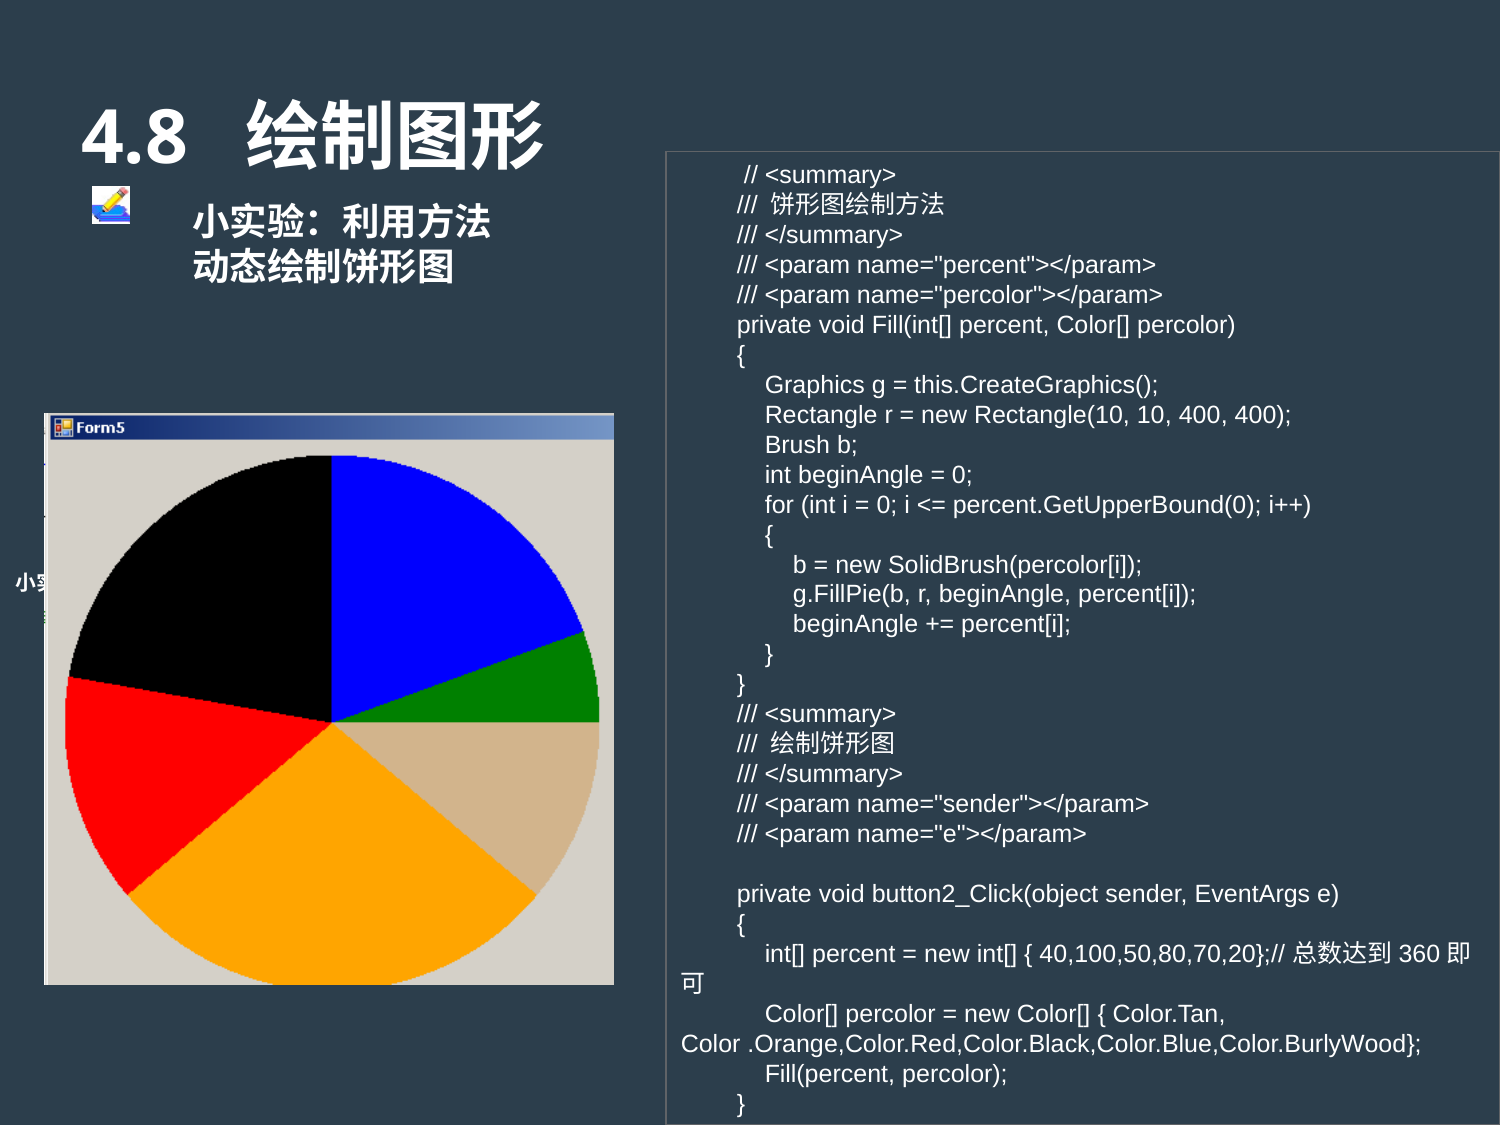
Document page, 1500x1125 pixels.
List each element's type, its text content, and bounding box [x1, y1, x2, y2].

title 4.8 绘制图形 [66, 0, 1417, 188]
text_box 小实验：利用方法 动态绘制饼形图 [177, 190, 507, 296]
text_box 小实验 [0, 560, 44, 603]
picture [44, 413, 614, 985]
text_box // <summary> /// 饼形图绘制方法 /// </summary> /// <param name="percent"></param> /// <param name="percolor"></param> private void Fill(int[] percent, Color[] percolor) { Graphics g = this.CreateGraphics(); Rectangle r = new Rectangle(10, 10, 400, 400); Brush b; int beginAngle = 0; for (int i = 0; i <= percent.GetUpperBound(0); i++) { b = new SolidBrush(percolor[i]); g.FillPie(b, r, beginAngle, percent[i]); beginAngle += percent[i]; } } /// <summary> /// 绘制饼形图 /// </summary> /// <param name="sender"></param> /// <param name="e"></param> private void button2_Click(object sender, EventArgs e) { int[] percent = new int[] { 40,100,50,80,70,20};//总数达到360即可 Color[] percolor = new Color[] { Color.Tan, Color .Orange,Color.Red,Color.Black,Color.Blue,Color.BurlyWood}; Fill(percent, percolor); } [666, 151, 1500, 1125]
picture [92, 186, 130, 224]
